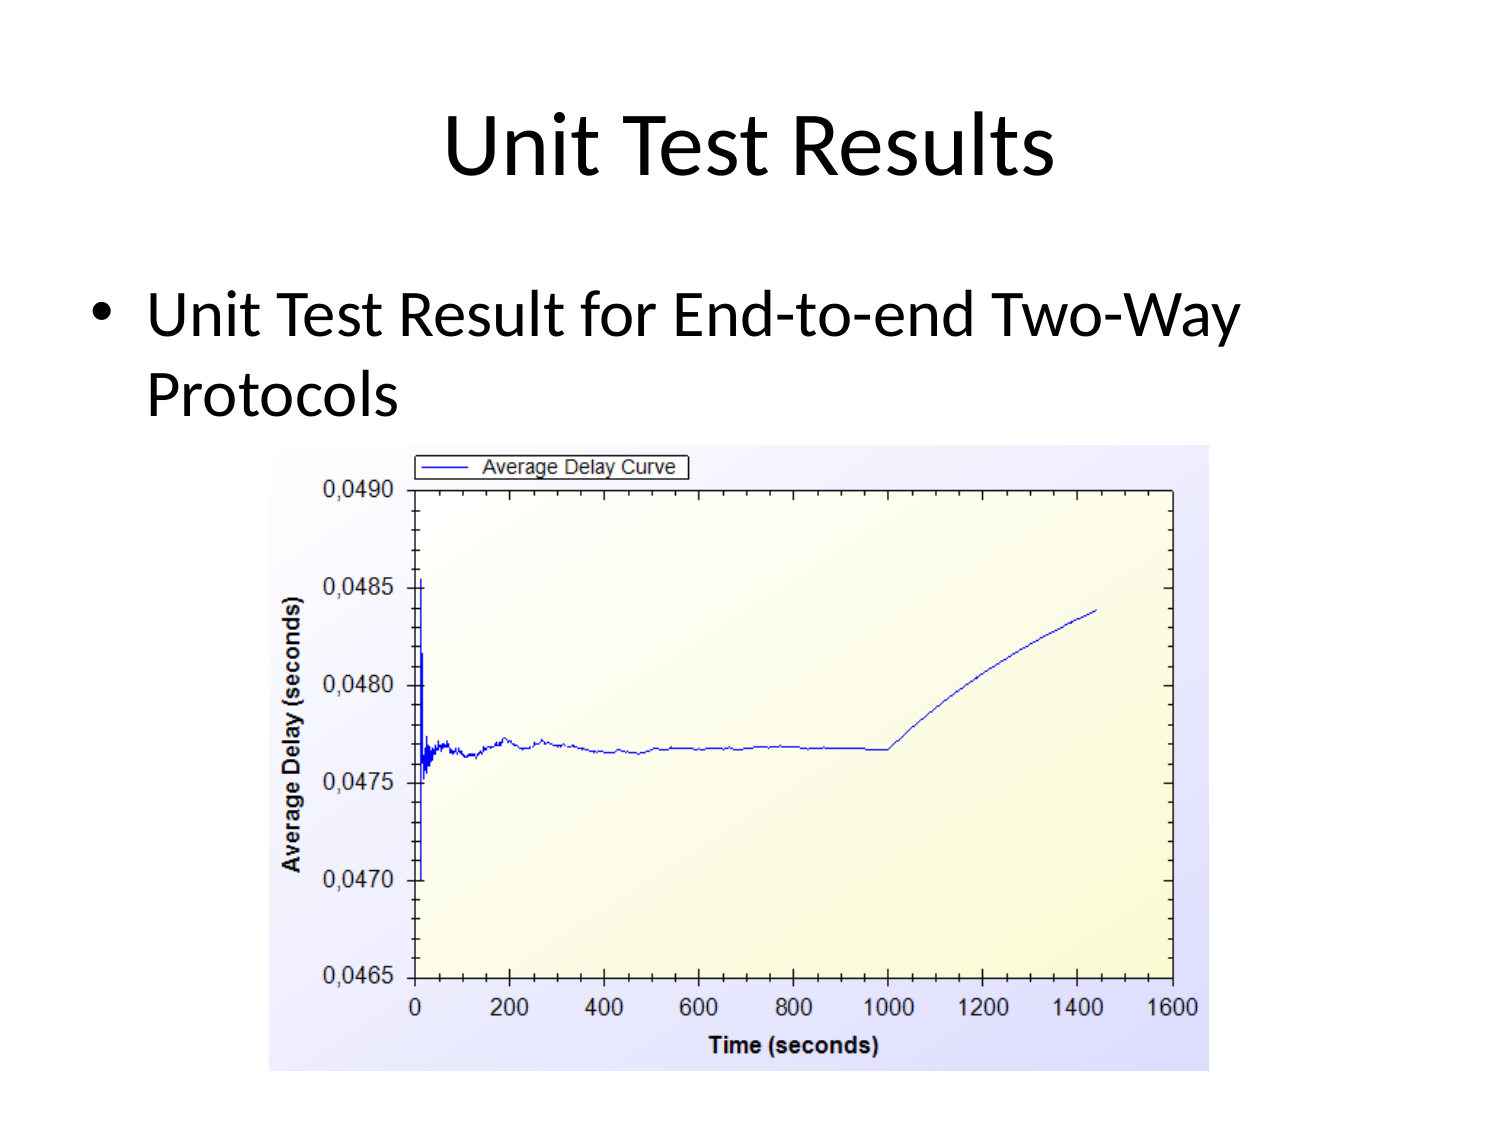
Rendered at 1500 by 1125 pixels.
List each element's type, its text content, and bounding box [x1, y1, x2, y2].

title Unit Test Results [75, 45, 1425, 233]
picture [269, 445, 1209, 1071]
list Unit Test Result for End-to-end Two-Way Protocols [75, 262, 1425, 446]
